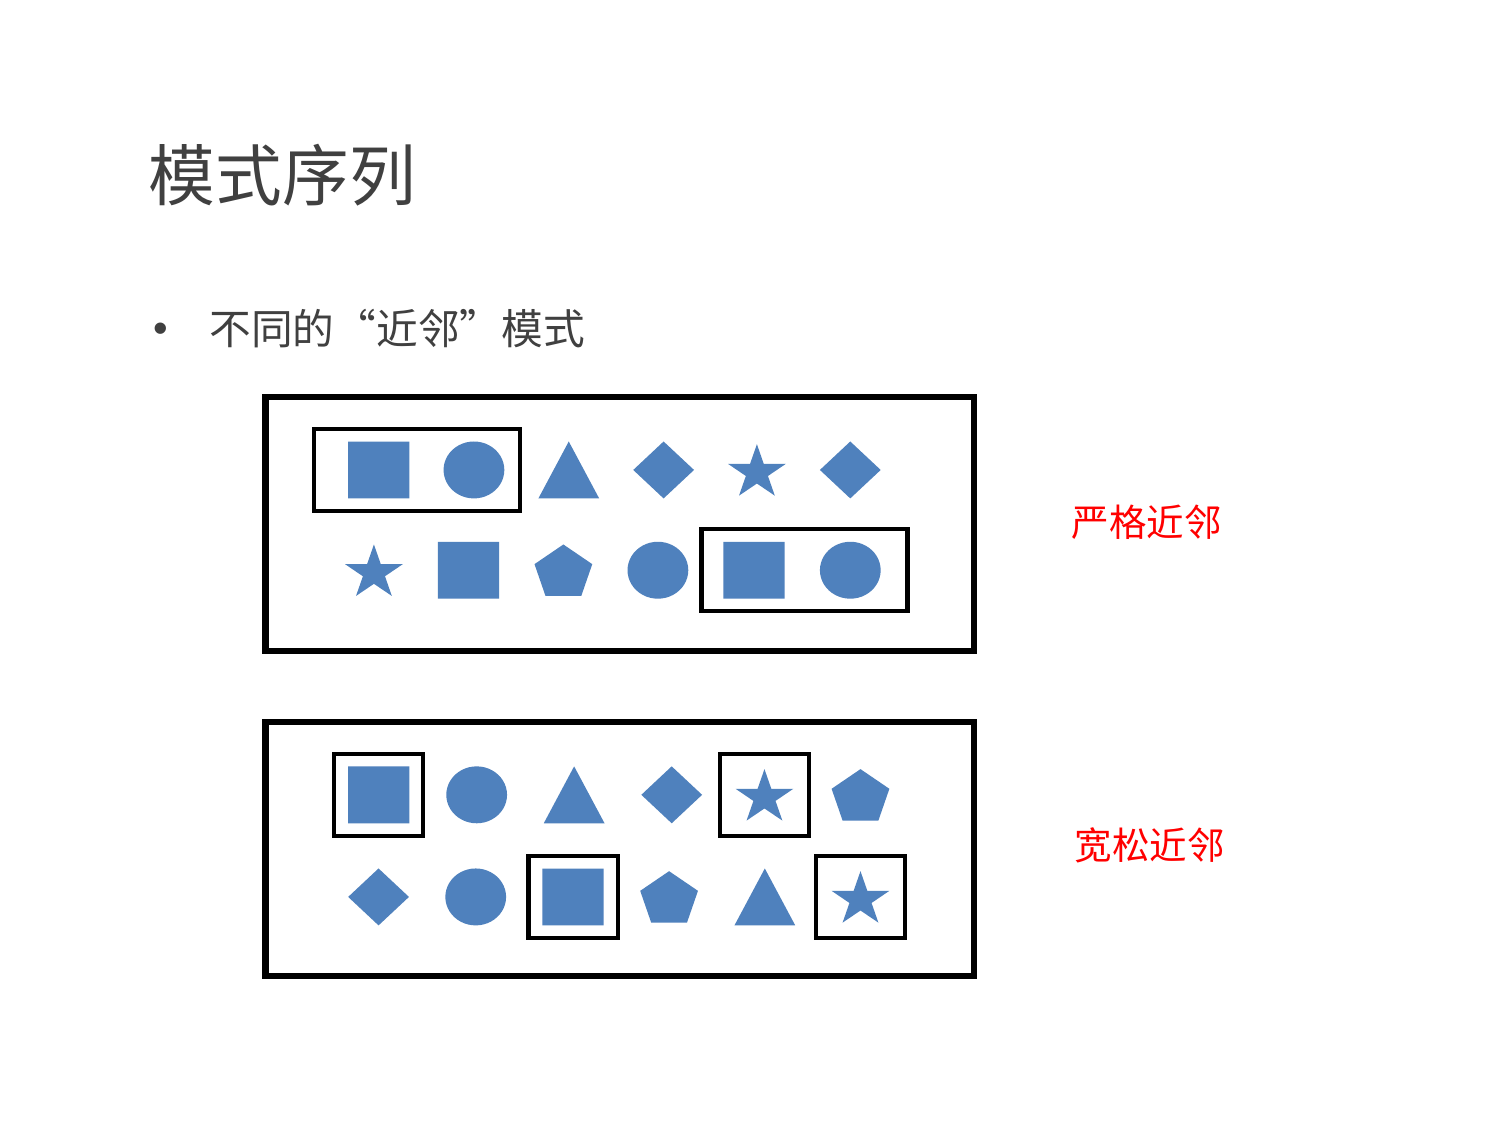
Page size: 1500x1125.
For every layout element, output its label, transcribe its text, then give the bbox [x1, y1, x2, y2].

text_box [265, 396, 975, 652]
text_box 宽松近邻 [1060, 814, 1317, 875]
title 模式序列 [75, 79, 1425, 268]
text_box 严格近邻 [1057, 491, 1306, 552]
text_box 不同的“近邻”模式 [138, 245, 1140, 361]
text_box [265, 721, 975, 977]
